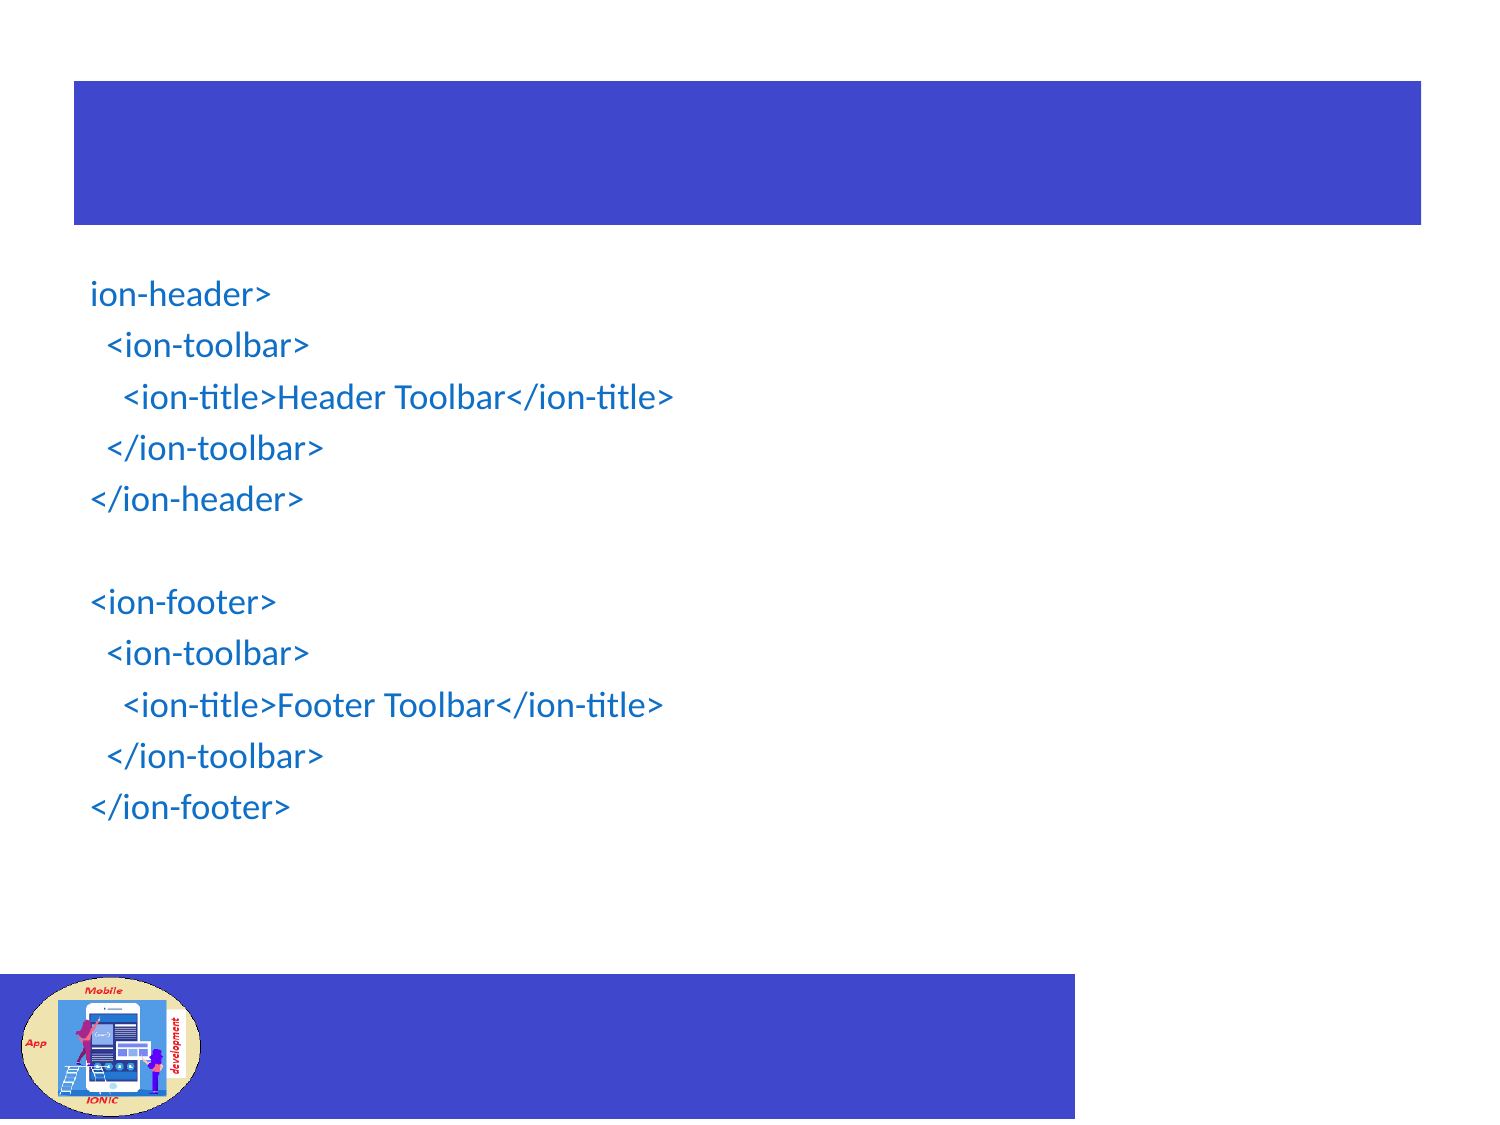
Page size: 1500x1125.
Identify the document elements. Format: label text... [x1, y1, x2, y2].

list ion-header> <ion-toolbar> <ion-title>Header Toolbar</ion-title> </ion-toolbar> </ion-header> <ion-footer> <ion-toolbar> <ion-title>Footer Toolbar</ion-title> </ion-toolbar> </ion-footer> [75, 262, 1425, 838]
picture [0, 974, 1075, 1119]
picture [74, 81, 1422, 225]
